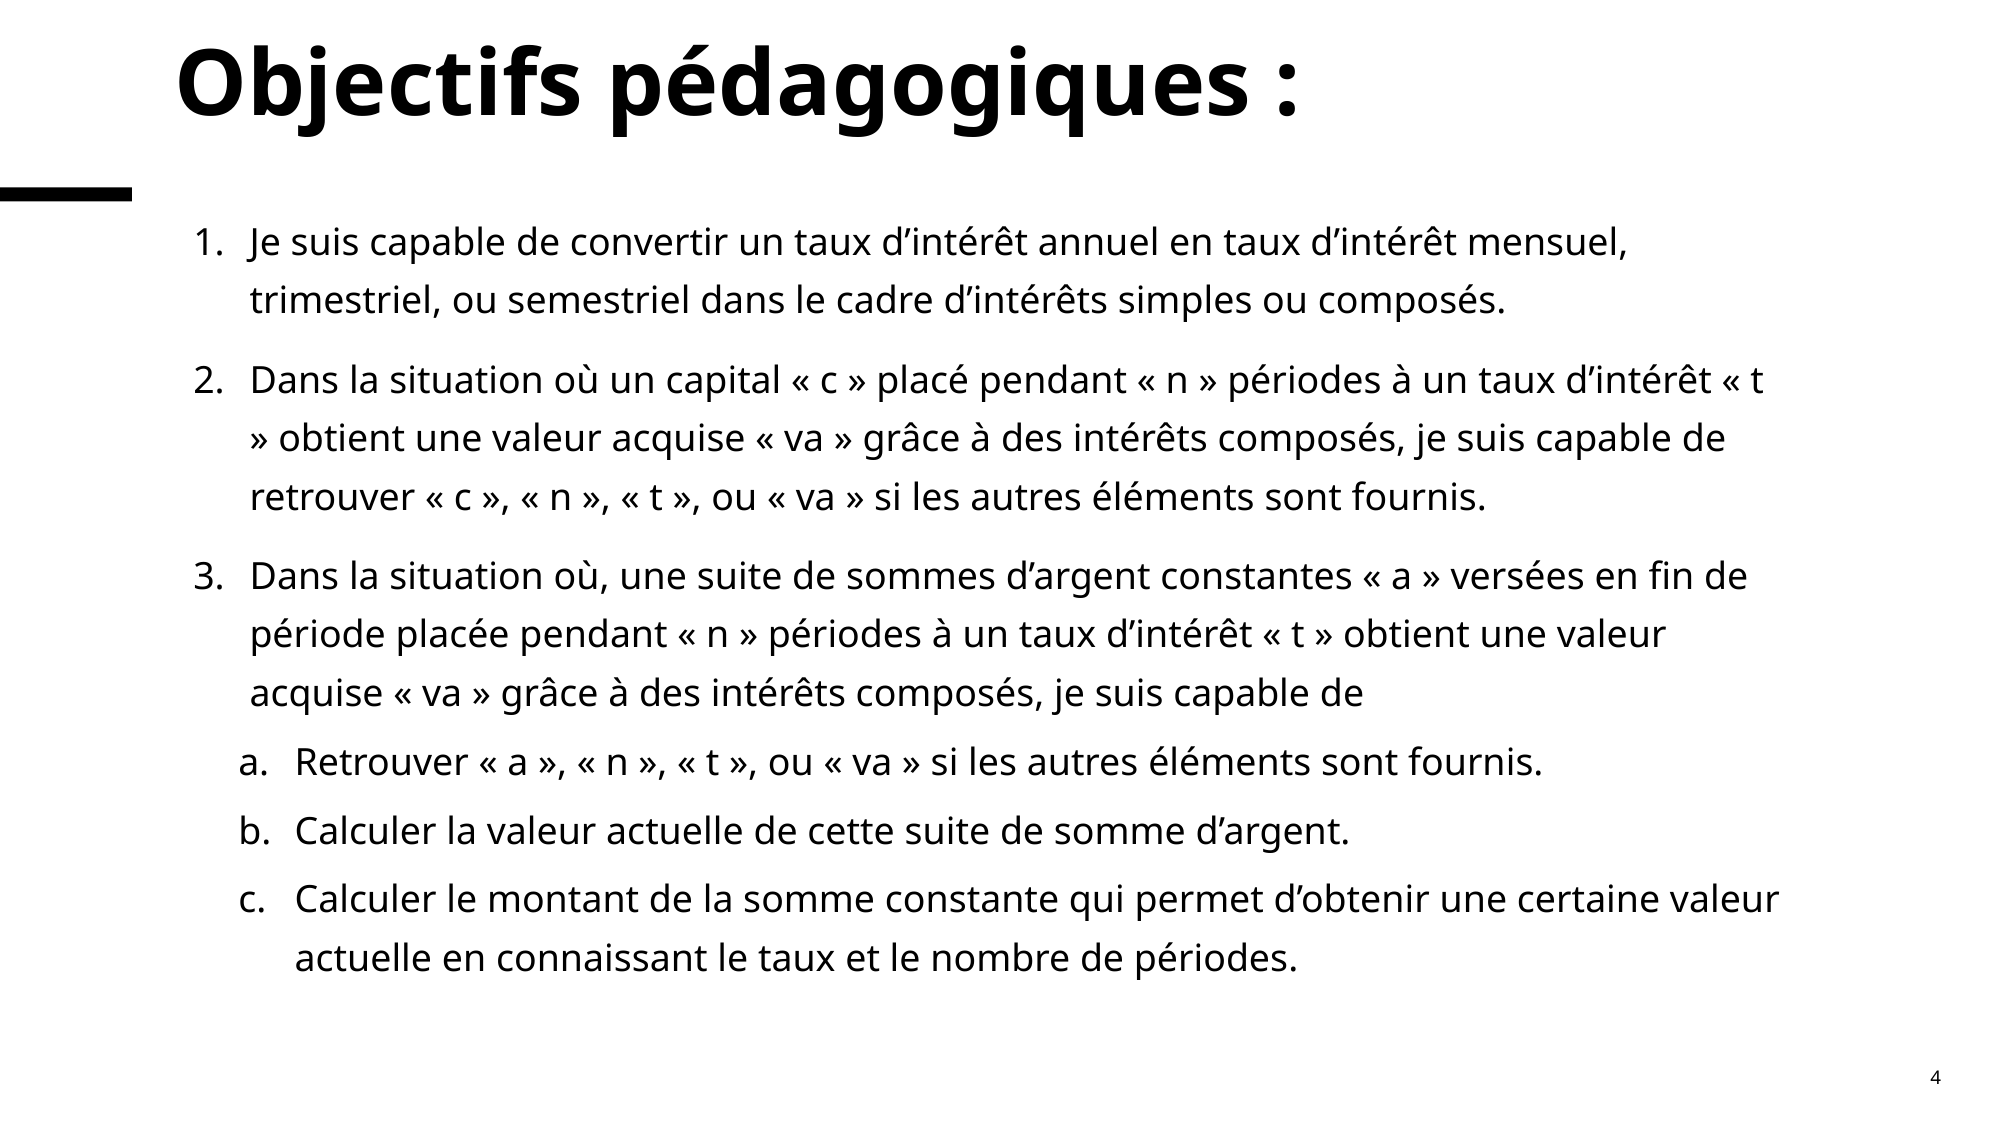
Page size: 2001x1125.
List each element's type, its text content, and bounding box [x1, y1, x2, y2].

title Objectifs pédagogiques : [159, 33, 1788, 246]
slide_number 4 [1801, 1048, 1956, 1108]
list Je suis capable de convertir un taux d’intérêt annuel en taux d’intérêt mensuel, trimestriel, ou semestriel dans le cadre d’intérêts simples ou composés. Dans la situation où un capital « c » placé pendant « n » périodes à un taux d’intérêt « t » obtient une valeur acquise « va » grâce à des intérêts composés, je suis capable de retrouver « c », « n », « t », ou « va » si les autres éléments sont fournis. Dans la situation où, une suite de sommes d’argent constantes « a » versées en fin de période placée pendant « n » périodes à un taux d’intérêt « t » obtient une valeur acquise « va » grâce à des intérêts composés, je suis capable de Retrouver « a », « n », « t », ou « va » si les autres éléments sont fournis. Calculer la valeur actuelle de cette suite de somme d’argent. Calculer le montant de la somme constante qui permet d’obtenir une certaine valeur actuelle en connaissant le taux et le nombre de périodes. [178, 197, 1807, 1032]
